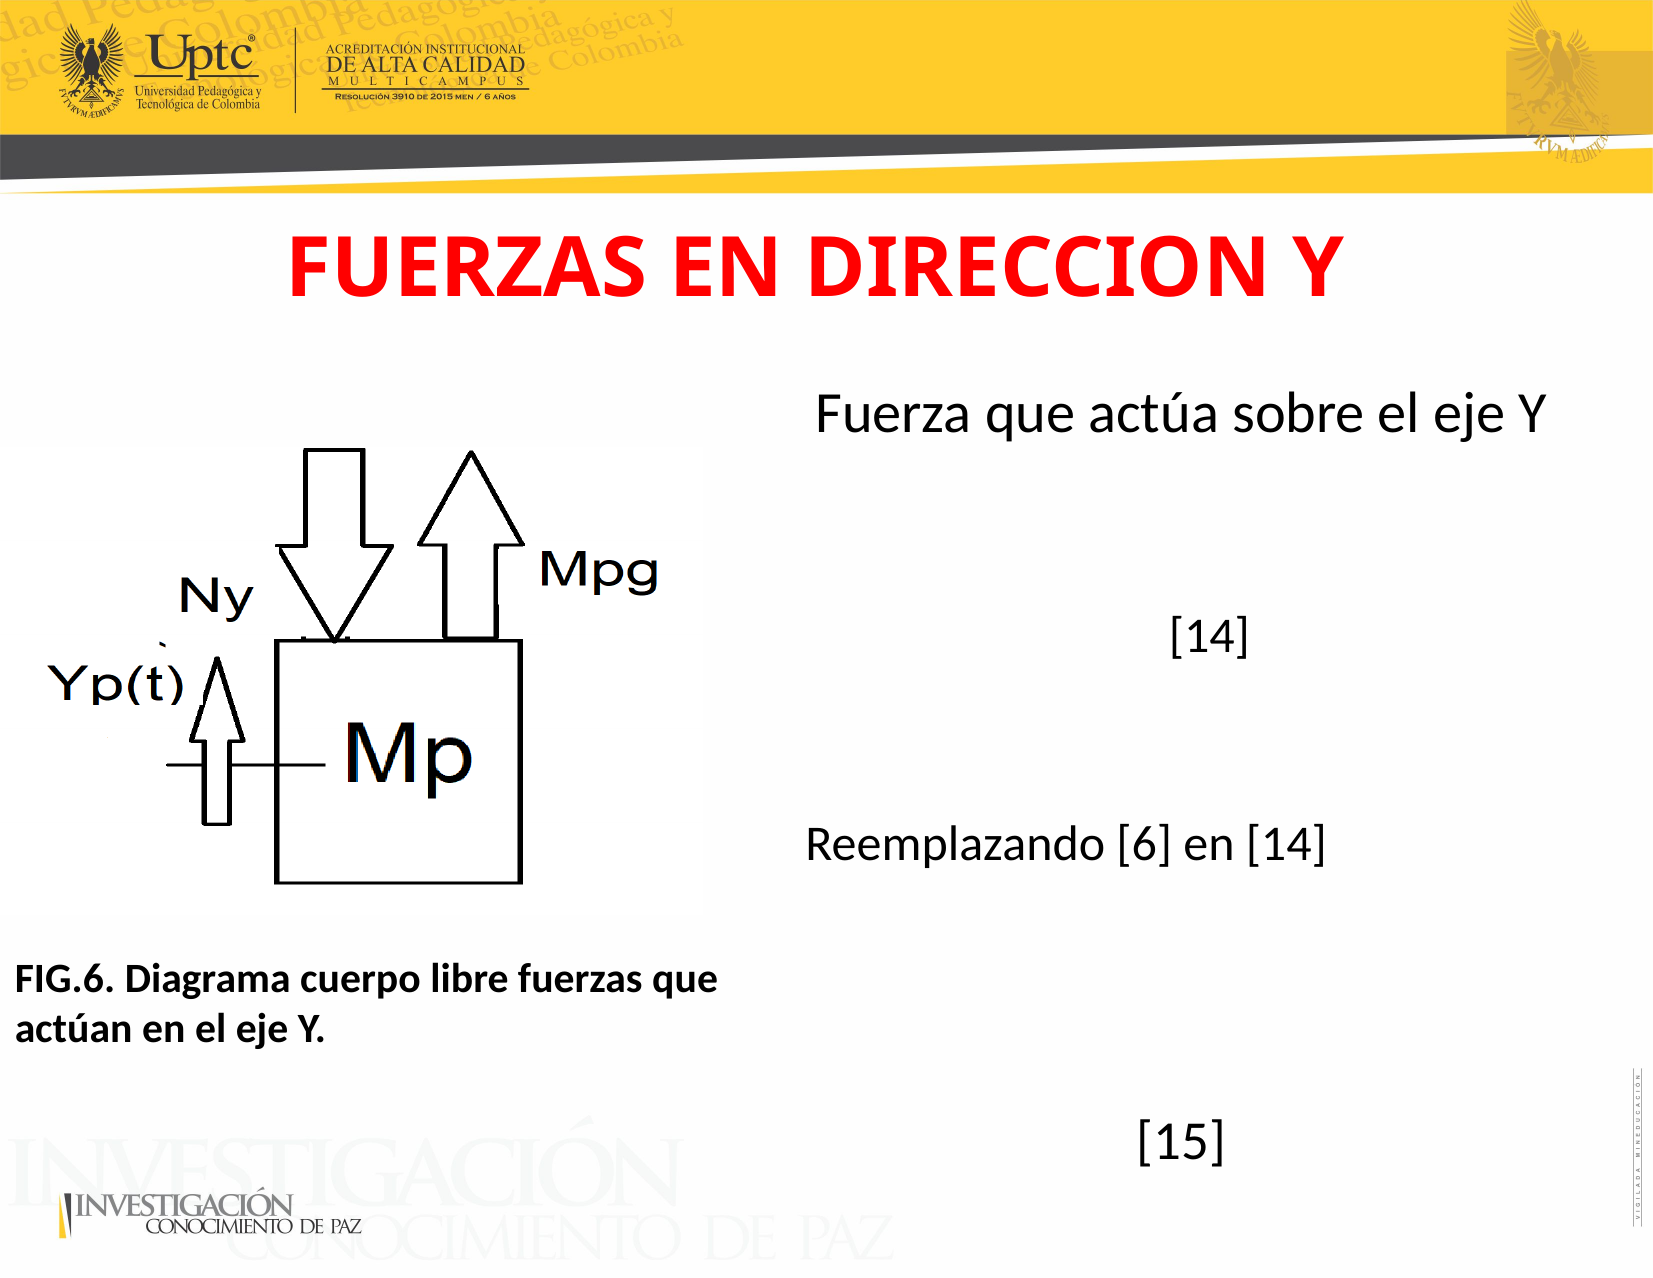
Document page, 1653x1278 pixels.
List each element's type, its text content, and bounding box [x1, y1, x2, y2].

picture [0, 0, 1653, 192]
picture [0, 322, 1653, 1278]
title FUERZAS EN DIRECCION Y [0, 192, 1653, 322]
text_box FIG.6. Diagrama cuerpo libre fuerzas que actúan en el eje Y. [0, 942, 803, 1058]
